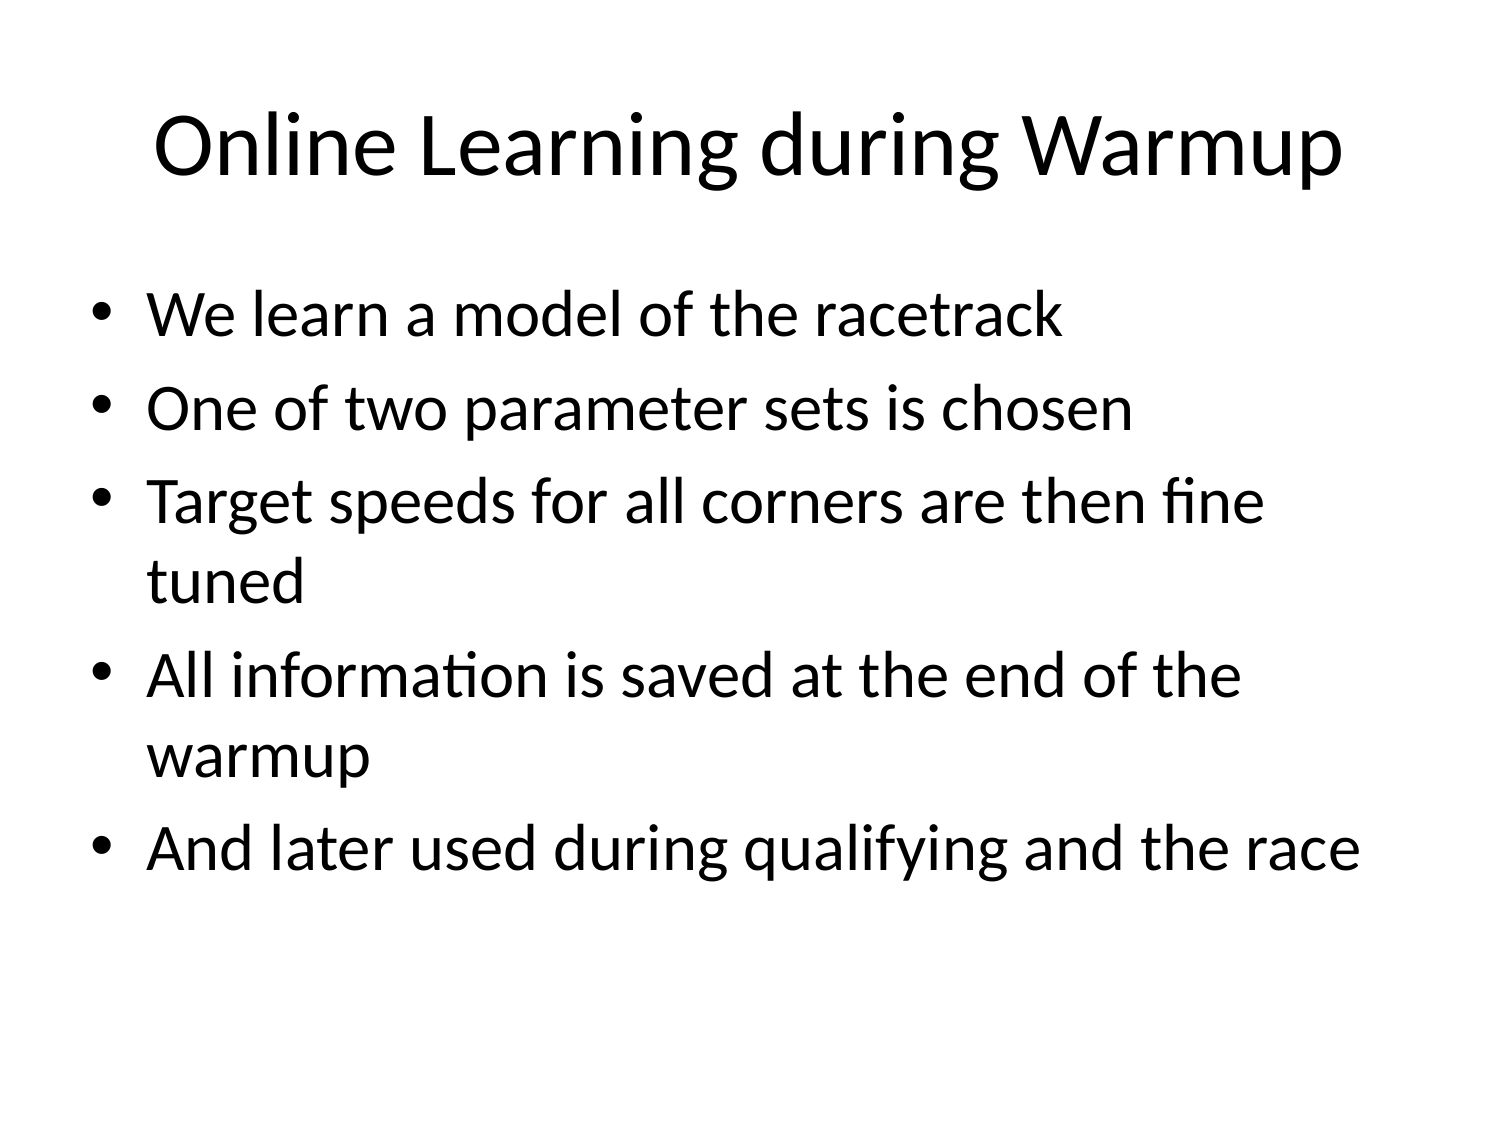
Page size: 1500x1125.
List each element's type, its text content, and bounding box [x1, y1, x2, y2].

list We learn a model of the racetrack One of two parameter sets is chosen Target speeds for all corners are then fine tuned All information is saved at the end of the warmup And later used during qualifying and the race [75, 262, 1425, 1005]
title Online Learning during Warmup [75, 45, 1425, 233]
